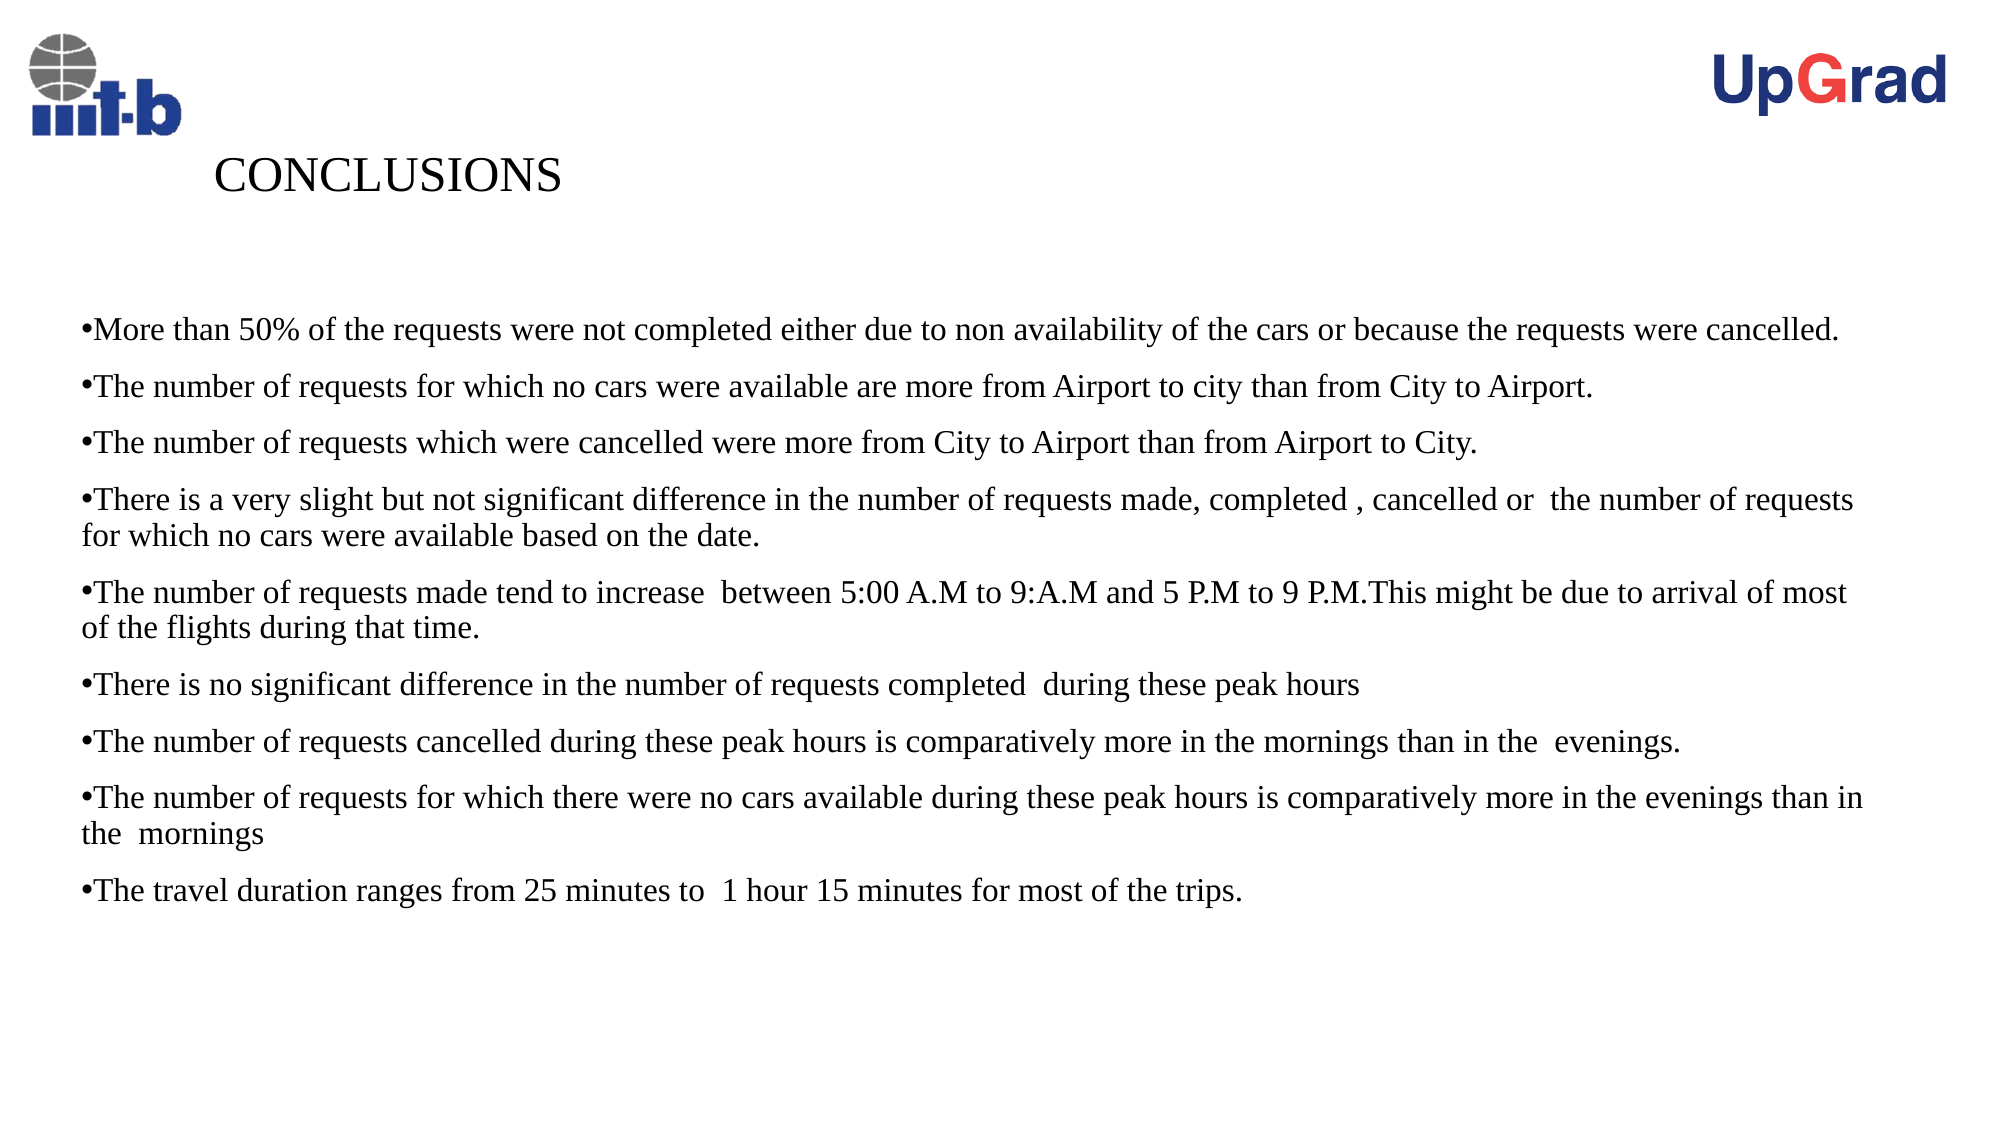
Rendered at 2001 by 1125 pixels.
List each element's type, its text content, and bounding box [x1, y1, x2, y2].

picture [0, 29, 208, 163]
list More than 50% of the requests were not completed either due to non availability of the cars or because the requests were cancelled. The number of requests for which no cars were available are more from Airport to city than from City to Airport. The number of requests which were cancelled were more from City to Airport than from Airport to City. There is a very slight but not significant difference in the number of requests made, completed , cancelled or the number of requests for which no cars were available based on the date. The number of requests made tend to increase between 5:00 A.M to 9:A.M and 5 P.M to 9 P.M.This might be due to arrival of most of the flights during that time. There is no significant difference in the number of requests completed during these peak hours The number of requests cancelled during these peak hours is comparatively more in the mornings than in the evenings. The number of requests for which there were no cars available during these peak hours is comparatively more in the evenings than in the mornings The travel duration ranges from 25 minutes to 1 hour 15 minutes for most of the trips. [66, 304, 1899, 1017]
title CONCLUSIONS [186, 104, 1715, 246]
picture [1714, 53, 1952, 116]
